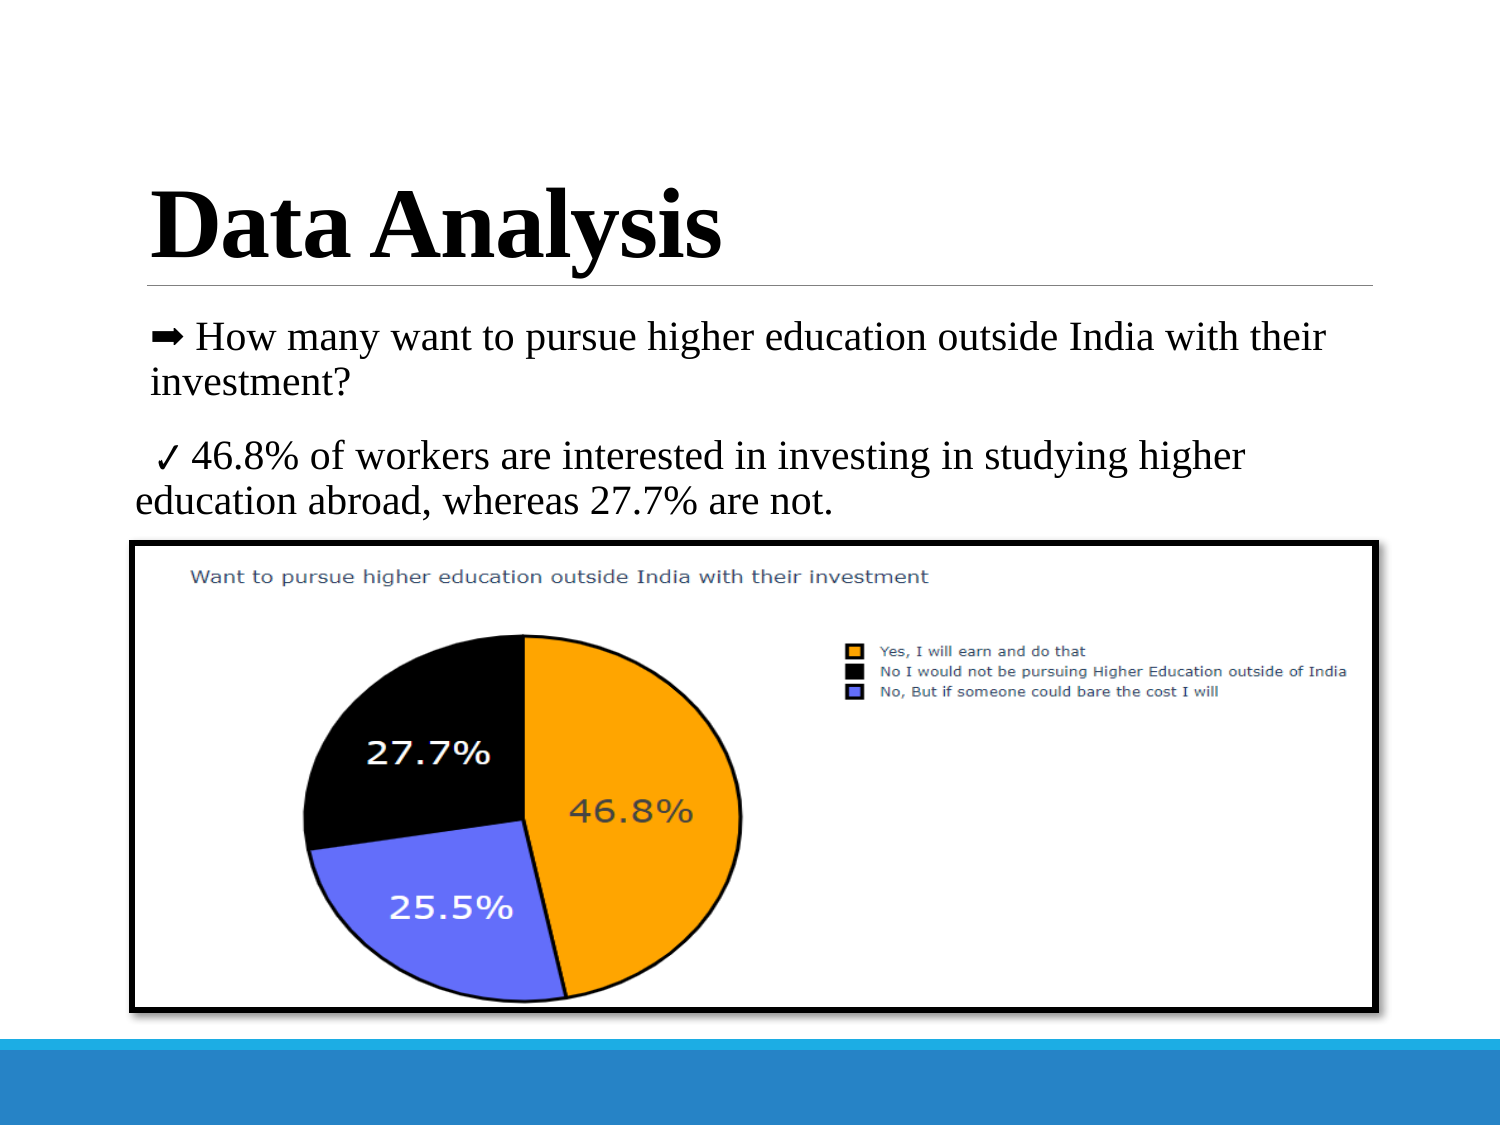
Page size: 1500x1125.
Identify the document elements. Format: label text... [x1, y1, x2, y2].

list ➡️ How many want to pursue higher education outside India with their investment? ✔ 46.8% of workers are interested in investing in studying higher education abroad, whereas 27.7% are not. [135, 306, 1373, 515]
title Data Analysis [135, 127, 1373, 285]
picture [134, 545, 1373, 1008]
